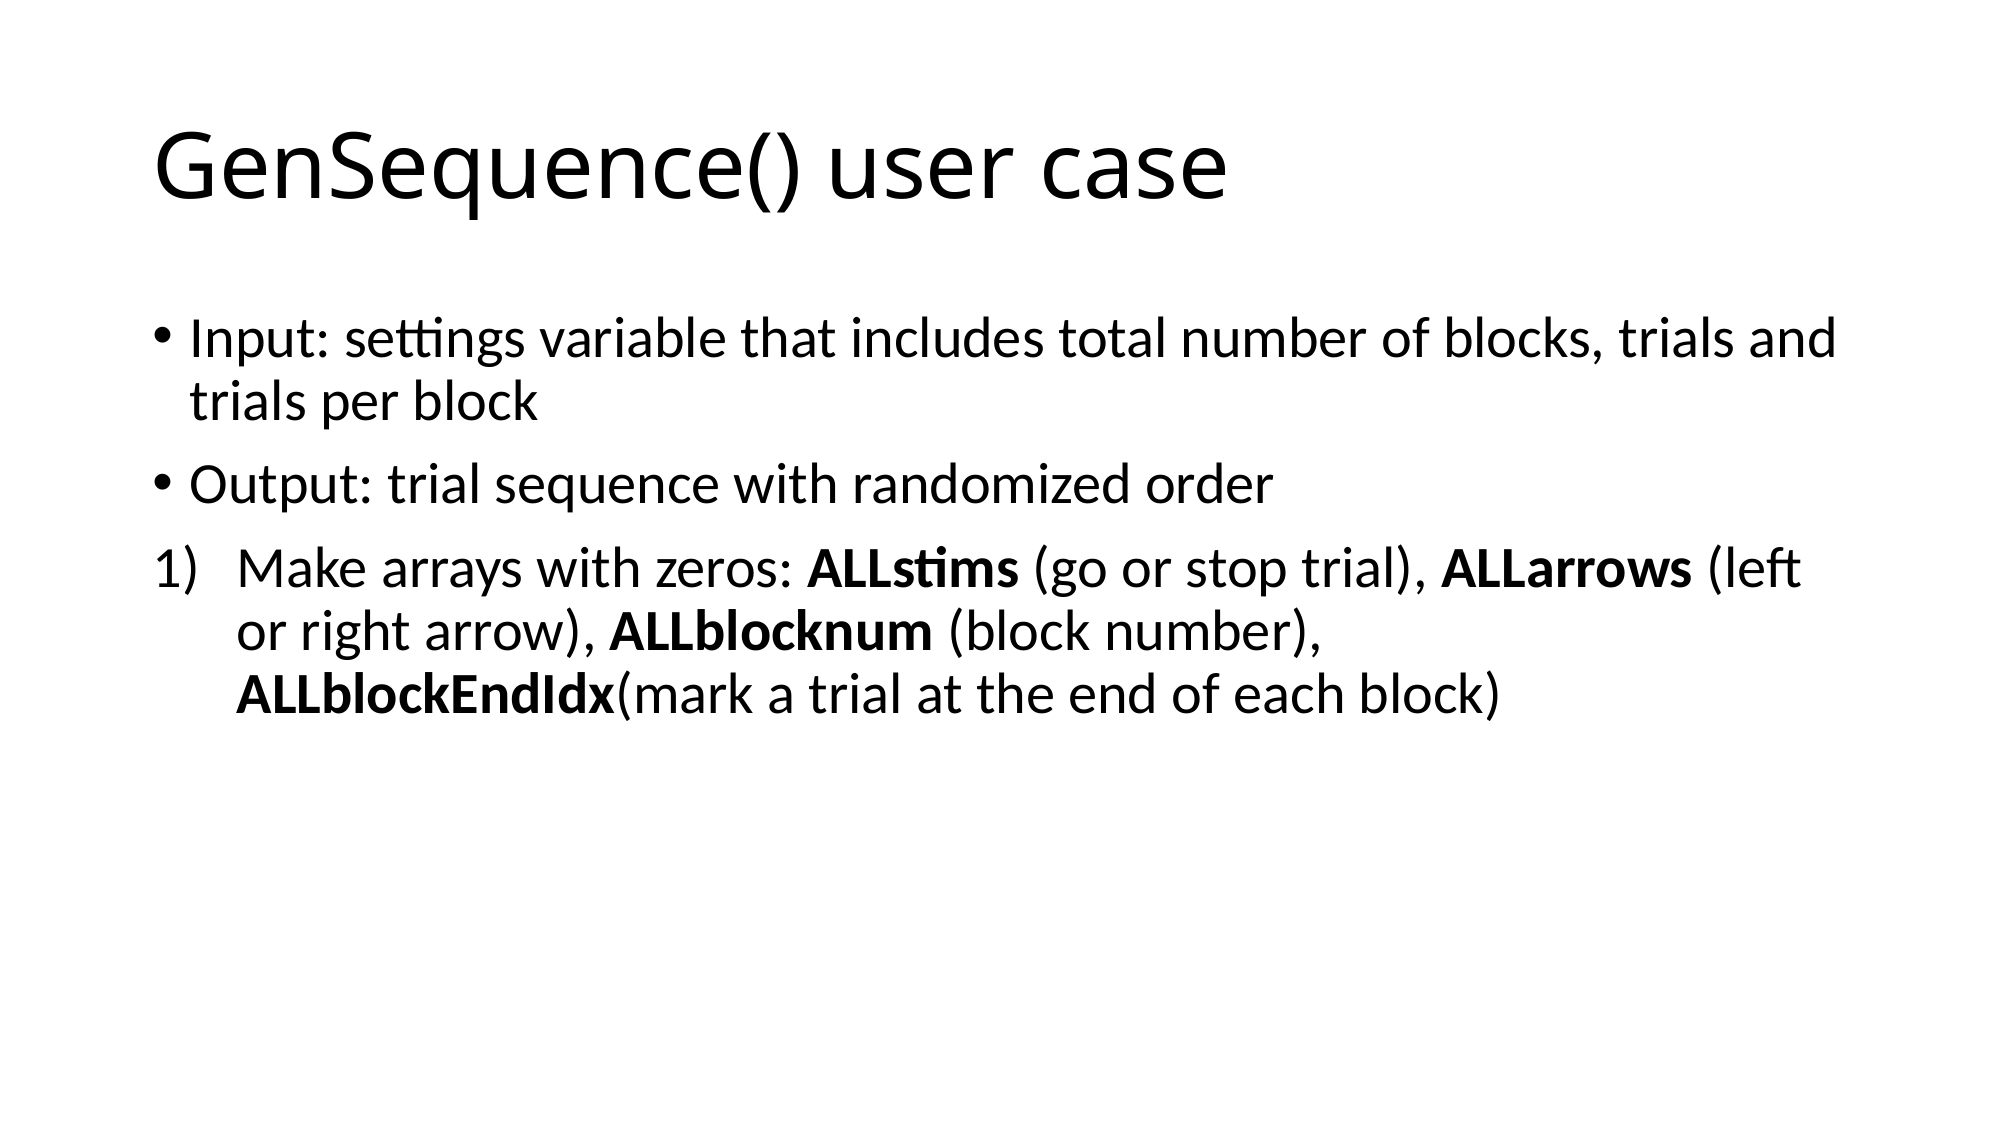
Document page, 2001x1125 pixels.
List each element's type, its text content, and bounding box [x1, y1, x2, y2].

list Input: settings variable that includes total number of blocks, trials and trials per block Output: trial sequence with randomized order Make arrays with zeros: ALLstims (go or stop trial), ALLarrows (left or right arrow), ALLblocknum (block number), ALLblockEndIdx(mark a trial at the end of each block) [137, 299, 1863, 1014]
title GenSequence() user case [137, 59, 1863, 278]
